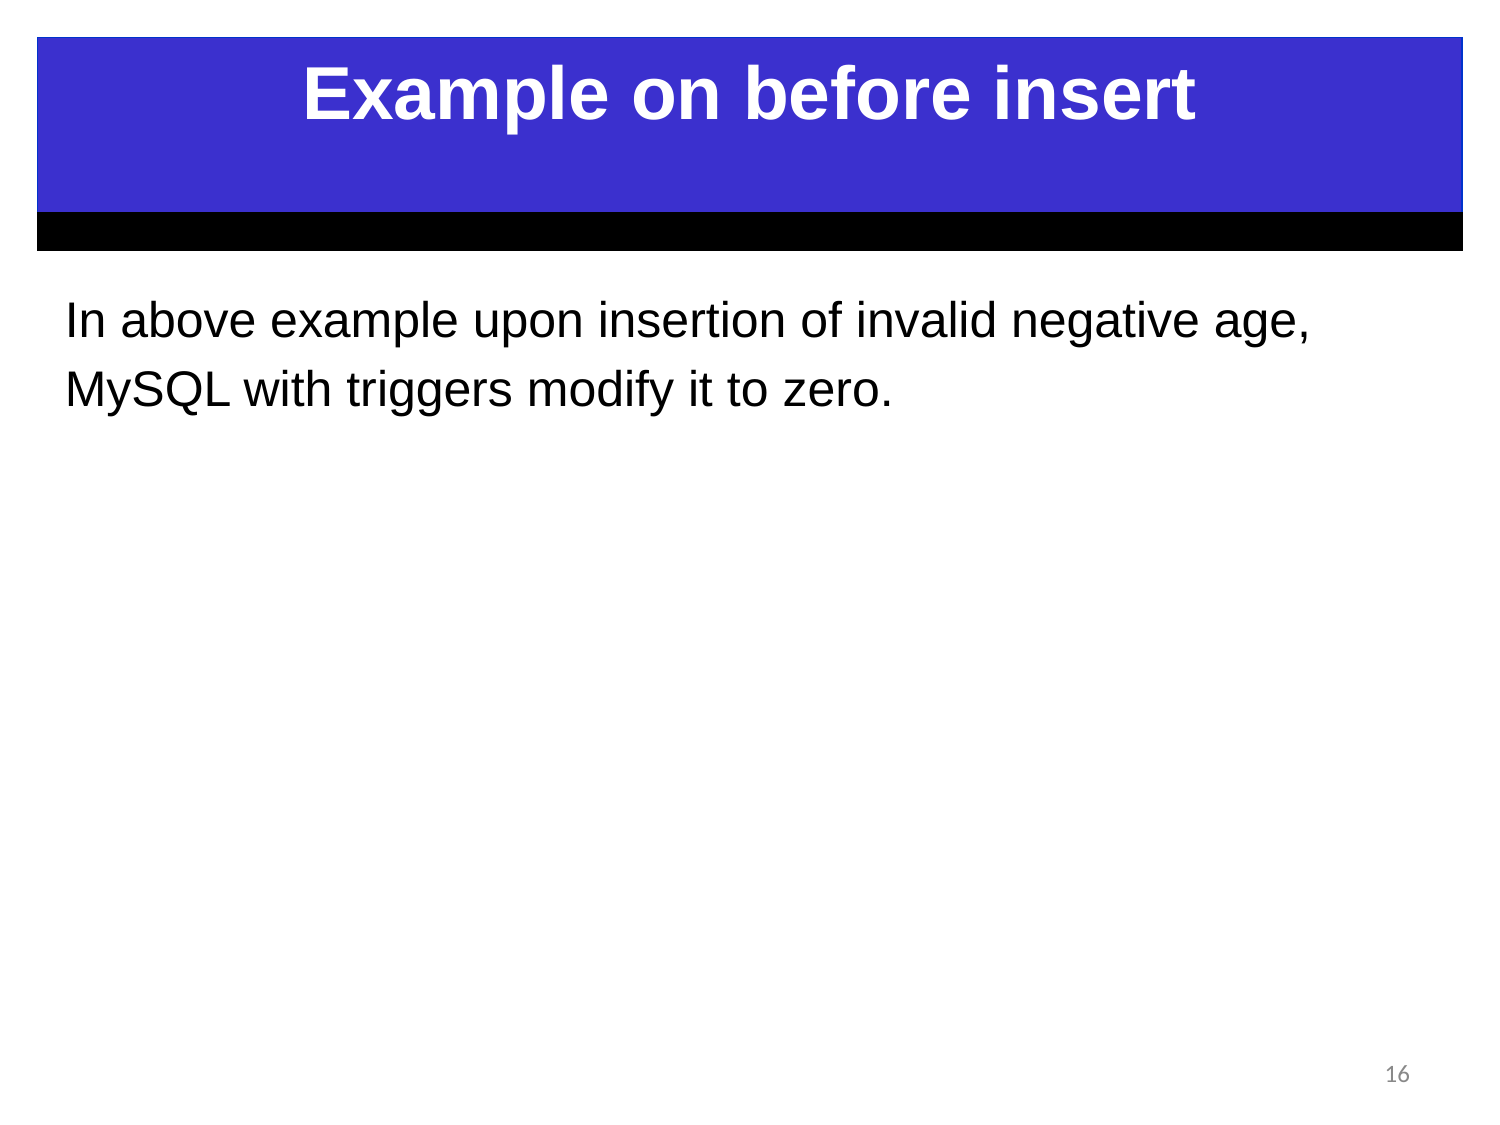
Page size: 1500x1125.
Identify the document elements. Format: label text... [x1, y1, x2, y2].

text_box Example on before insert [49, 37, 1450, 213]
text_box In above example upon insertion of invalid negative age, MySQL with triggers modify it to zero. [50, 271, 1488, 1043]
text_box 16 [1074, 1042, 1425, 1103]
